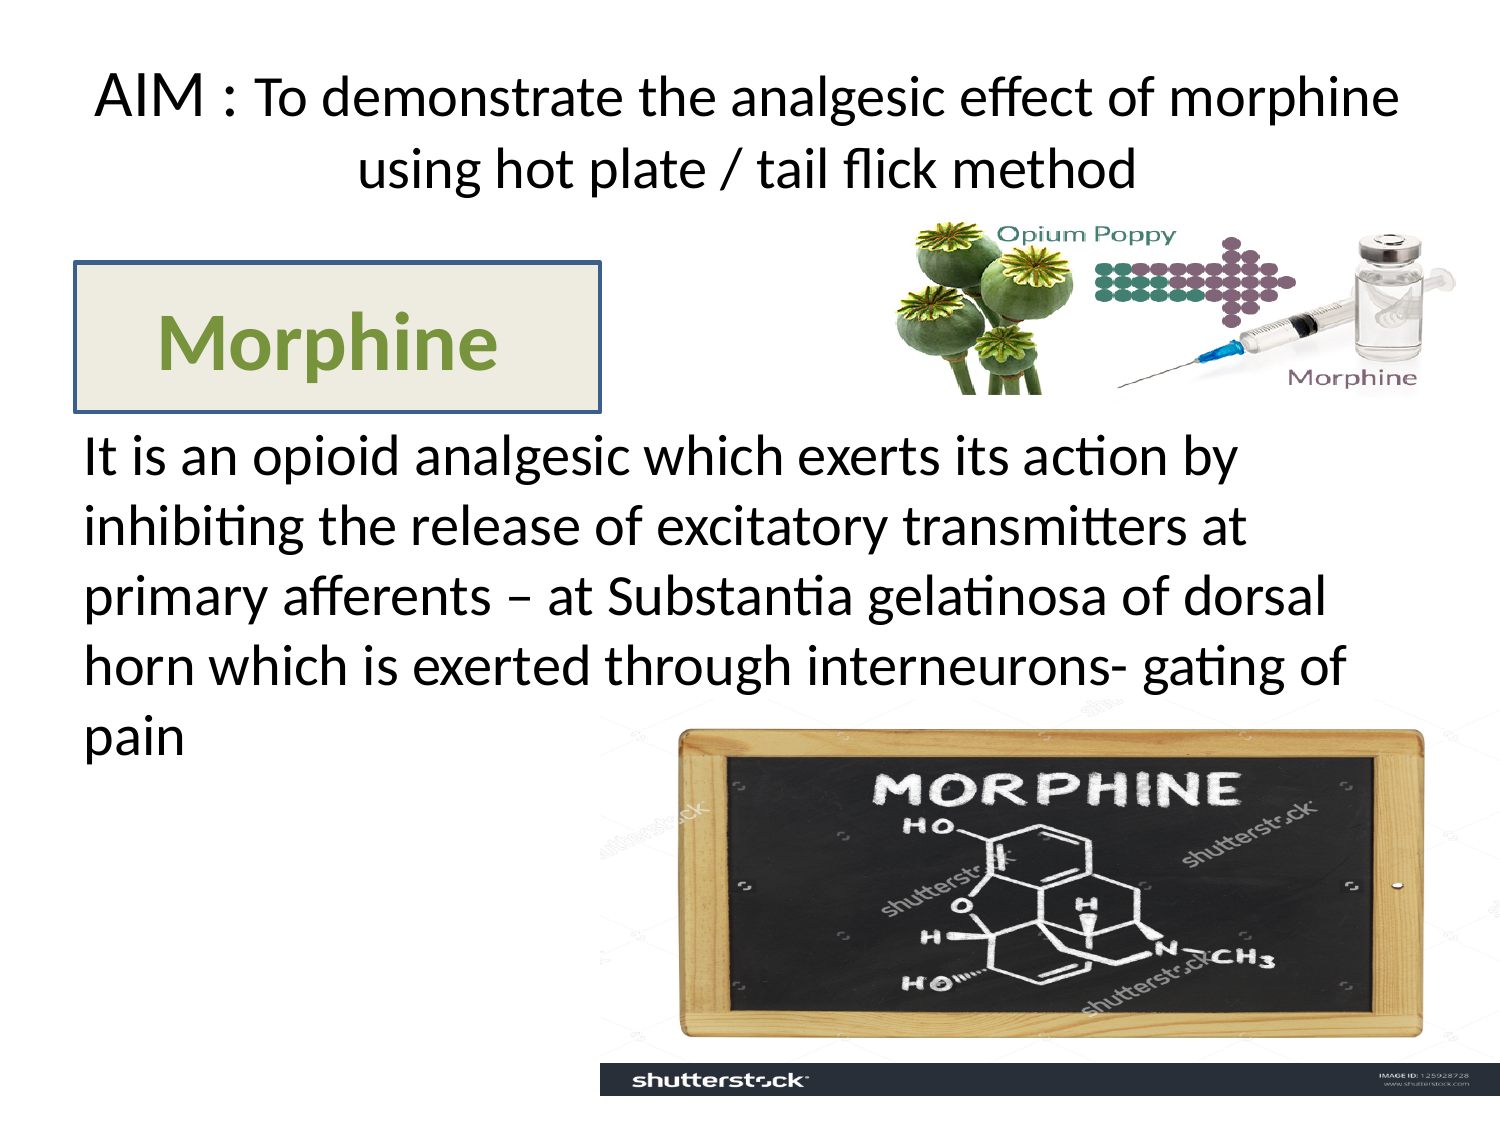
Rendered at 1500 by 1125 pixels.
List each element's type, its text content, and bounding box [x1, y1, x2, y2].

text_box Morphine [73, 260, 602, 414]
list It is an opioid analgesic which exerts its action by inhibiting the release of excitatory transmitters at primary afferents – at Substantia gelatinosa of dorsal horn which is exerted through interneurons- gating of pain [68, 224, 1419, 920]
title AIM : To demonstrate the analgesic effect of morphine using hot plate / tail flick method [72, 31, 1423, 219]
picture [599, 699, 1500, 1096]
picture [862, 199, 1469, 426]
